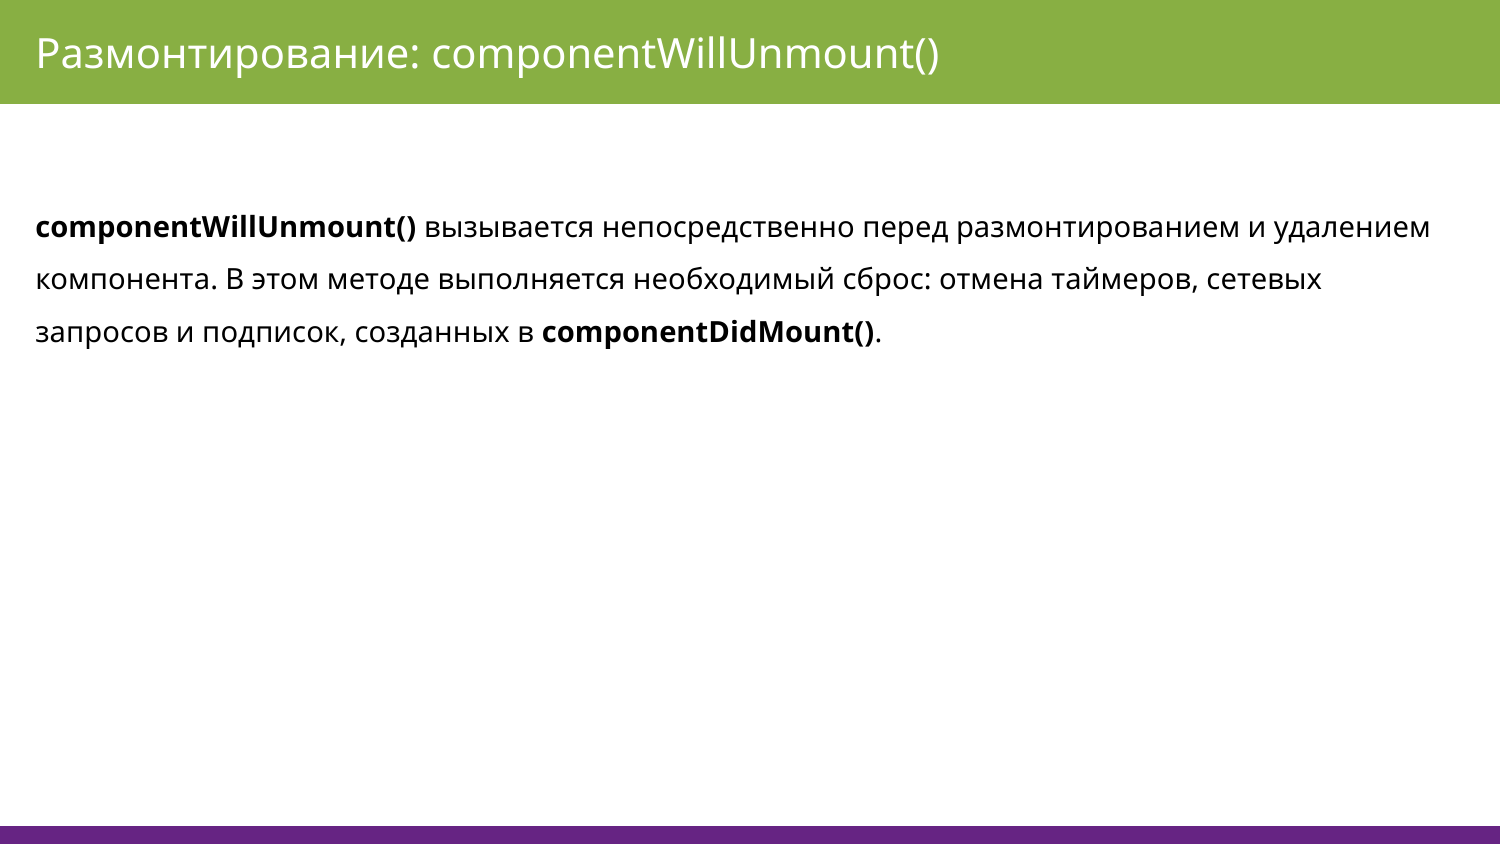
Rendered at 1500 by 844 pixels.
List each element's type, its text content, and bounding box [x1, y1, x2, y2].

text_box [0, 826, 1500, 844]
text_box componentWillUnmount() вызывается непосредственно перед размонтированием и удалением компонента. В этом методе выполняется необходимый сброс: отмена таймеров, сетевых запросов и подписок, созданных в componentDidMount(). [20, 175, 1450, 431]
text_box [0, 0, 1500, 104]
